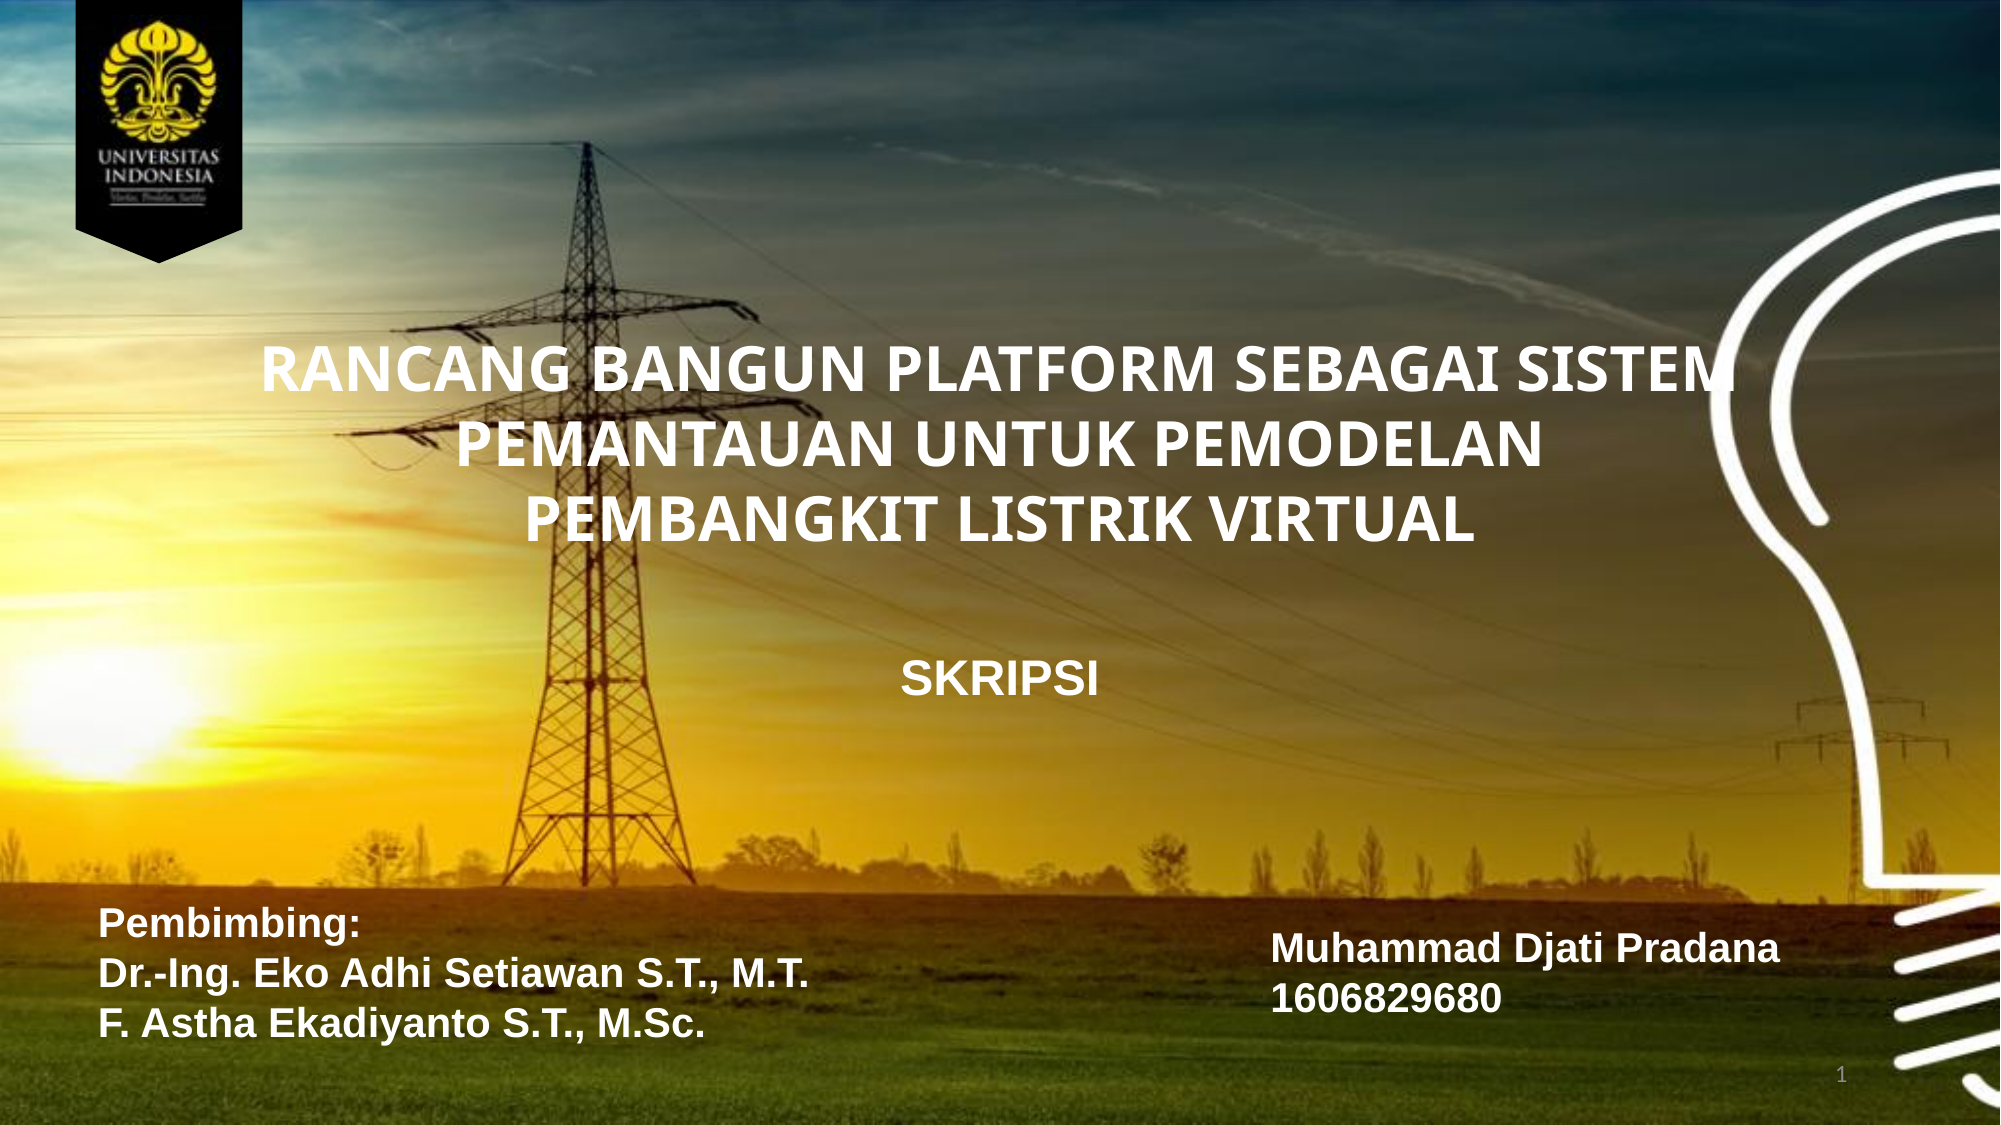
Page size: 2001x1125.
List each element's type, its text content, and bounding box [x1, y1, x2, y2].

picture [82, 15, 236, 214]
text_box SKRIPSI [830, 638, 1170, 714]
slide_number 1 [1412, 1042, 1863, 1103]
text_box Muhammad Djati Pradana 1606829680 [1255, 913, 1945, 1029]
text_box RANCANG BANGUN PLATFORM SEBAGAI SISTEM PEMANTAUAN UNTUK PEMODELAN PEMBANGKIT LISTRIK VIRTUAL [231, 321, 1769, 561]
text_box [75, 0, 243, 264]
text_box Pembimbing: Dr.-Ing. Eko Adhi Setiawan S.T., M.T. F. Astha Ekadiyanto S.T., M.Sc. [82, 888, 858, 1054]
picture [0, 0, 2000, 1125]
